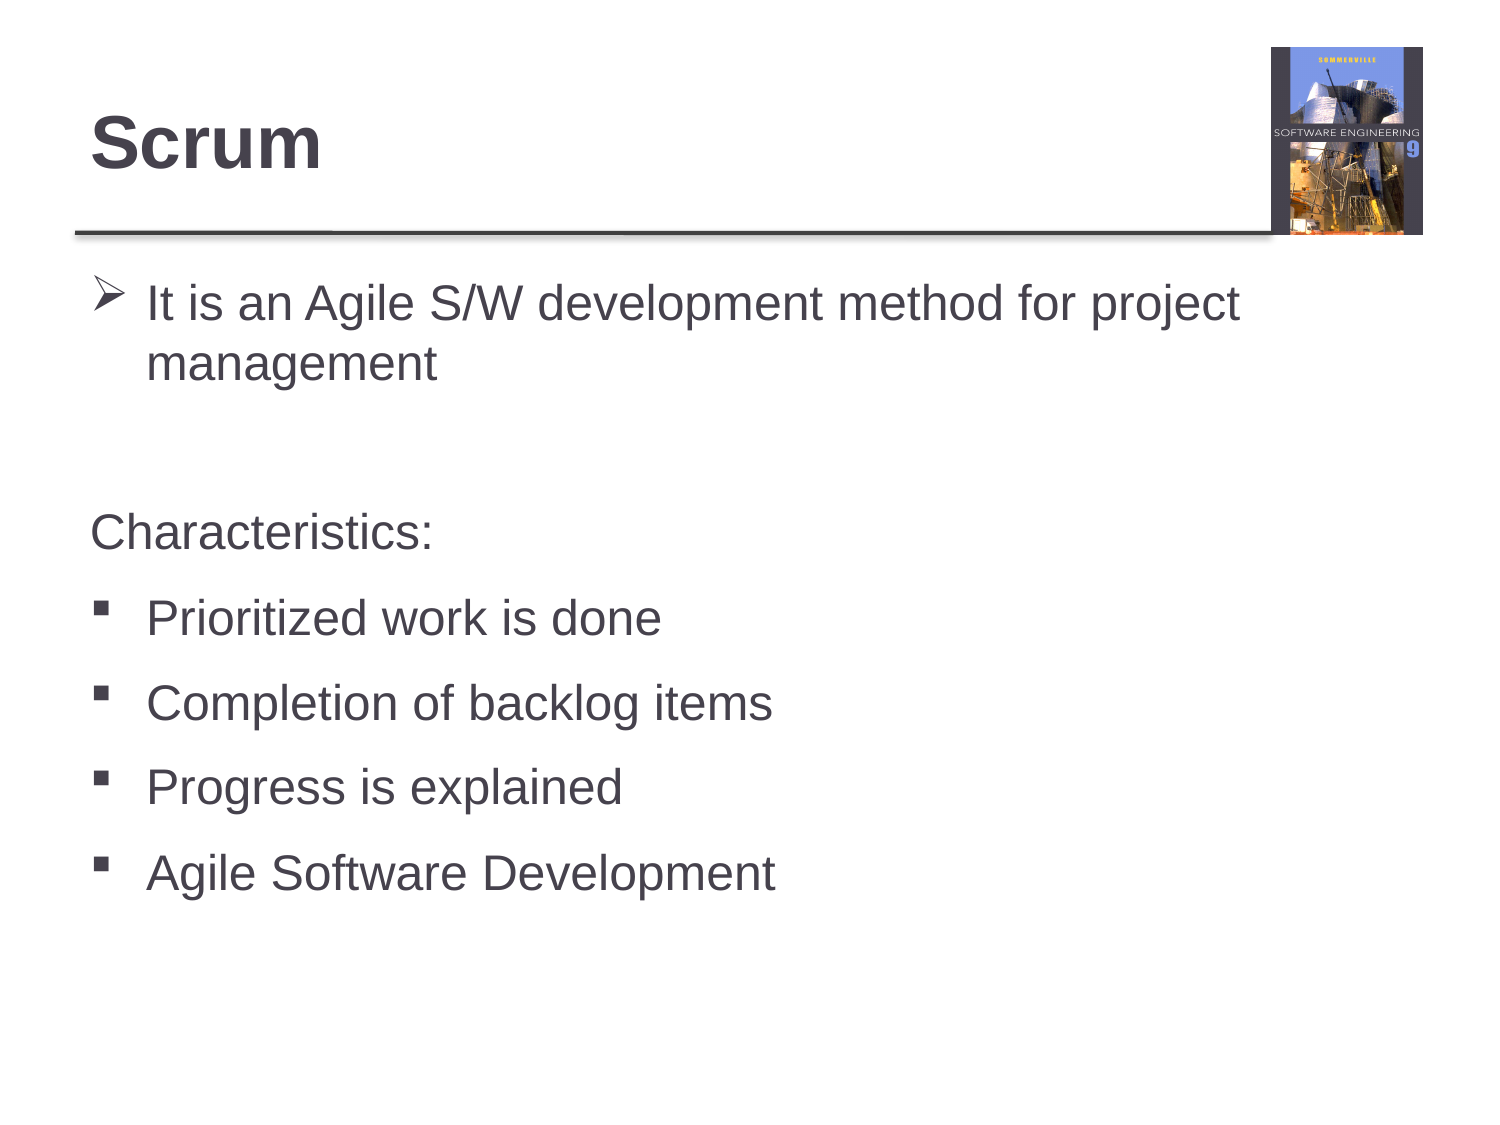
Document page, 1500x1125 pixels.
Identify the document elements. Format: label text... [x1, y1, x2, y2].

picture [1272, 47, 1423, 235]
title Scrum [74, 44, 1272, 233]
list It is an Agile S/W development method for project management Characteristics: Prioritized work is done Completion of backlog items Progress is explained Agile Software Development [75, 262, 1425, 1005]
